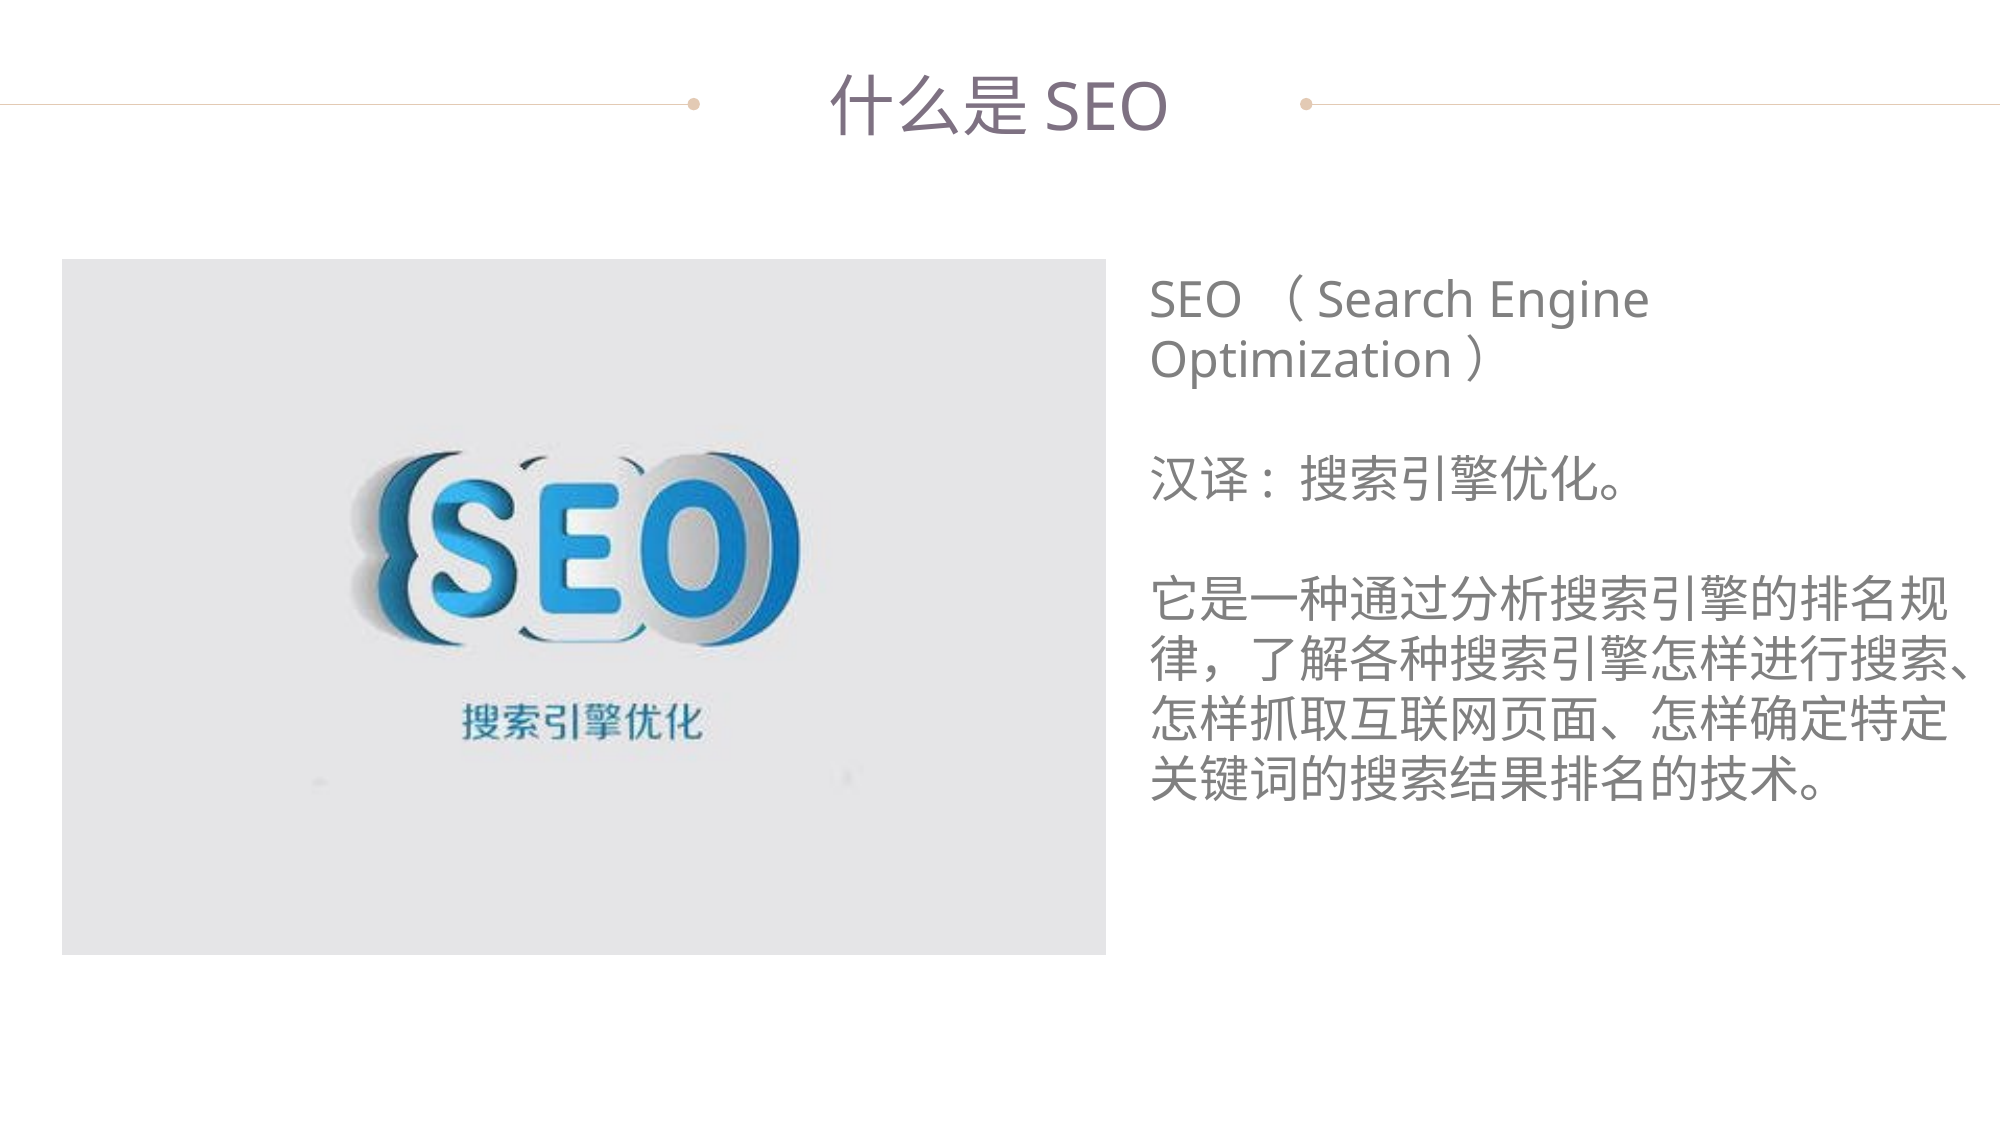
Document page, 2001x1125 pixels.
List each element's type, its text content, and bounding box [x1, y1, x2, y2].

text_box 什么是SEO [814, 56, 1186, 152]
picture [62, 259, 1106, 955]
text_box SEO（Search Engine Optimization） 汉译: 搜索引擎优化。 它是一种通过分析搜索引擎的排名规律，了解各种搜索引擎怎样进行搜索、怎样抓取互联网页面、怎样确定特定关键词的搜索结果排名的技术。 [1134, 259, 2000, 815]
